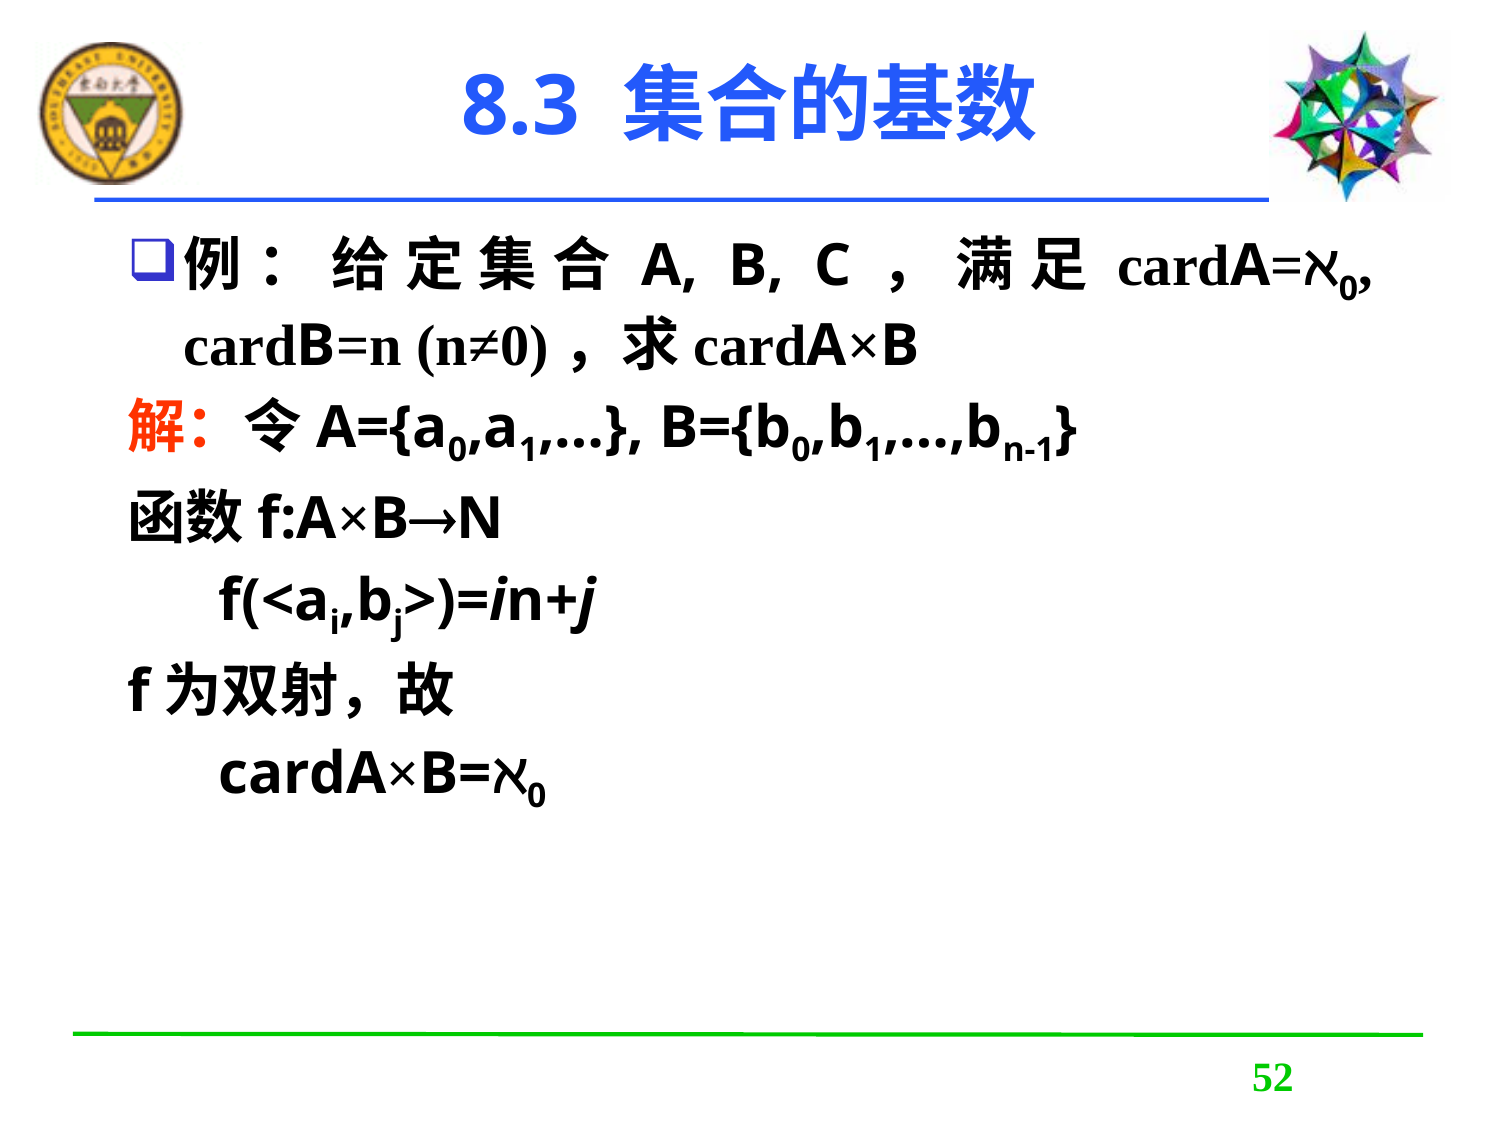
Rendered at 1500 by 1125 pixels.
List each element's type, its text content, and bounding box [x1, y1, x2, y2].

list 例：给定集合A, B, C，满足cardA=ℵ0, cardB=n (n≠0)，求cardA×B 解：令A={a0,a1,…}, B={b0,b1,…,bn-1} 函数f:A×BN f(<ai,bj>)=in+j f为双射，故 cardA×B=ℵ0 [111, 219, 1388, 1024]
picture [1269, 30, 1451, 202]
picture [29, 42, 111, 185]
title 8.3 集合的基数 [111, 6, 1388, 196]
